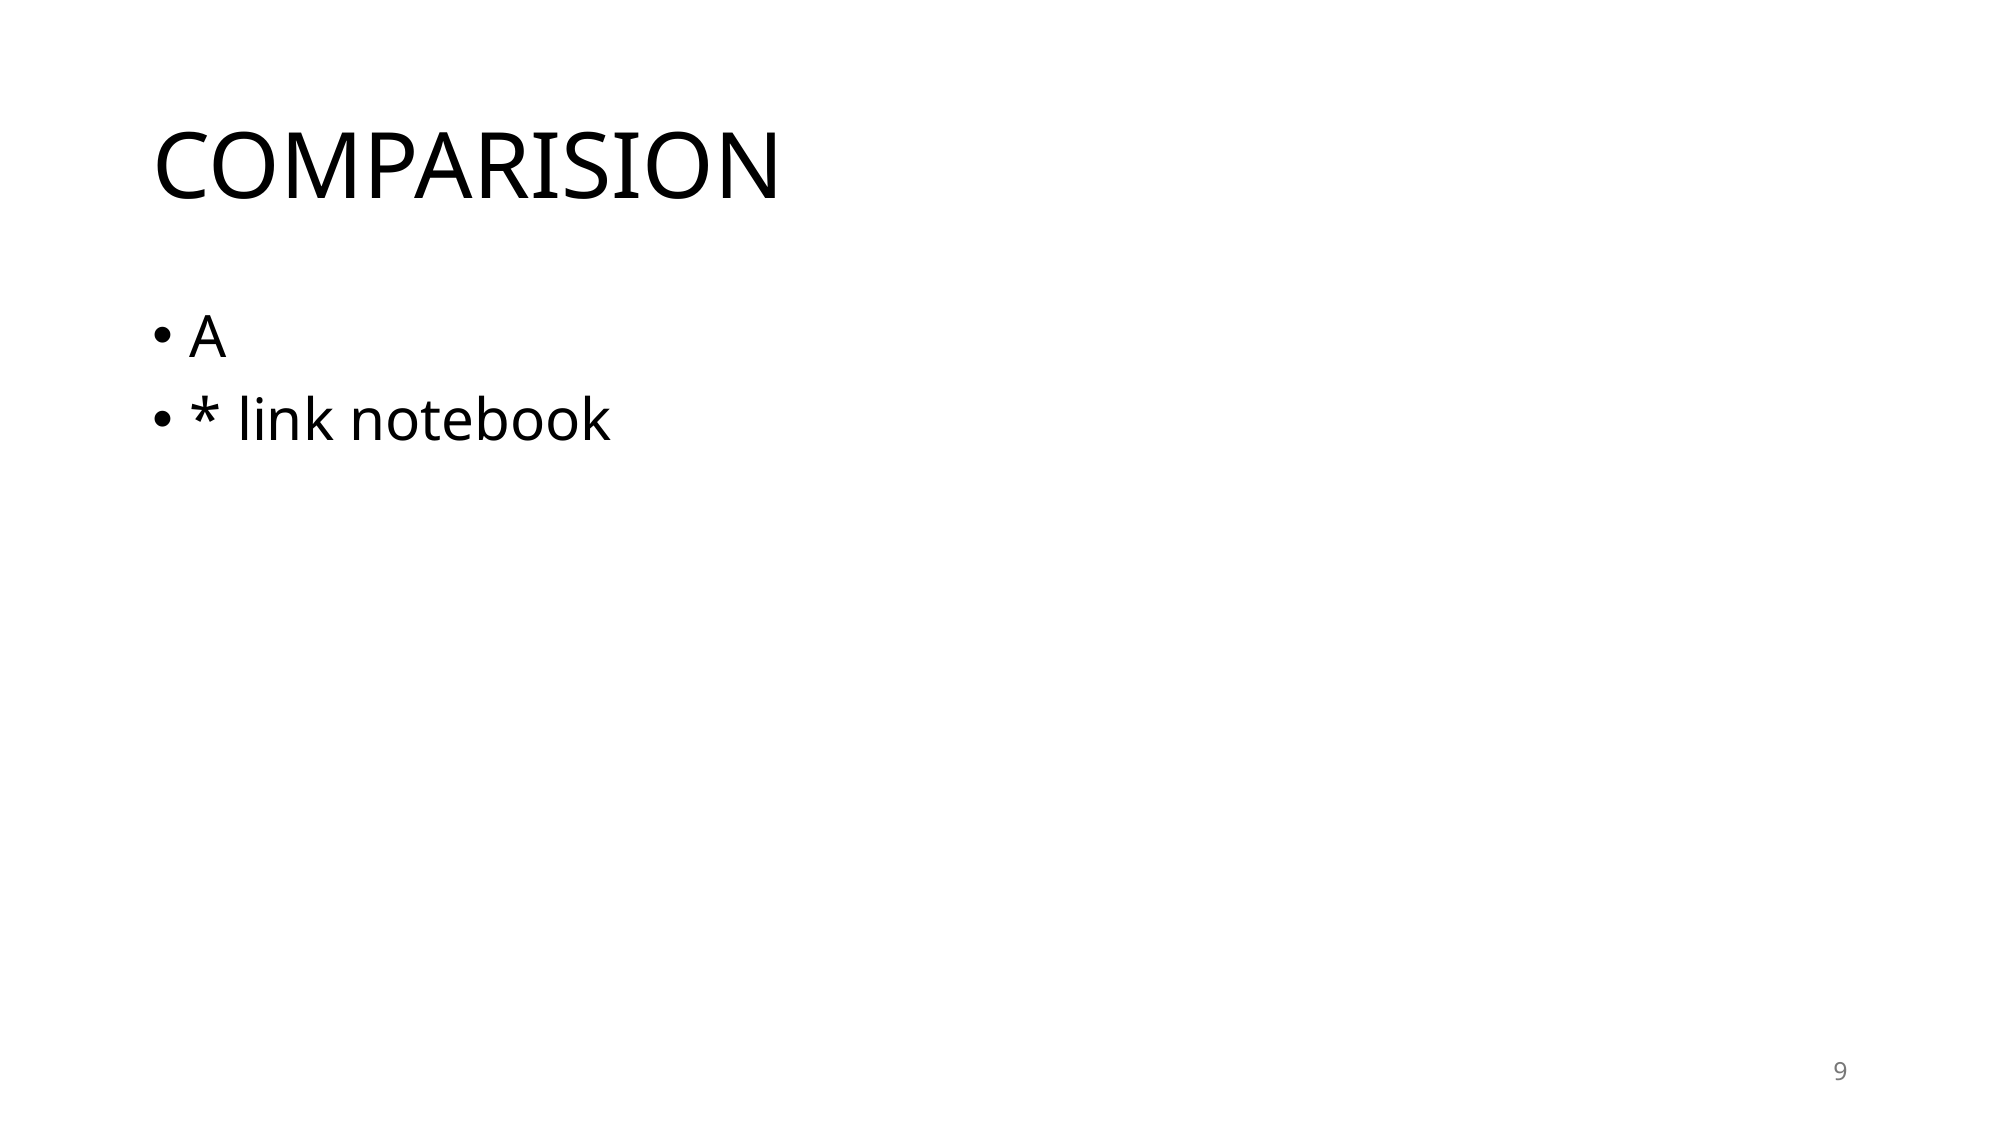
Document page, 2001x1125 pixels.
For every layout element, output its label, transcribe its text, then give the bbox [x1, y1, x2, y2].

list A * link notebook [137, 299, 1863, 1014]
slide_number 9 [1412, 1042, 1863, 1103]
title COMPARISION [137, 59, 1863, 278]
